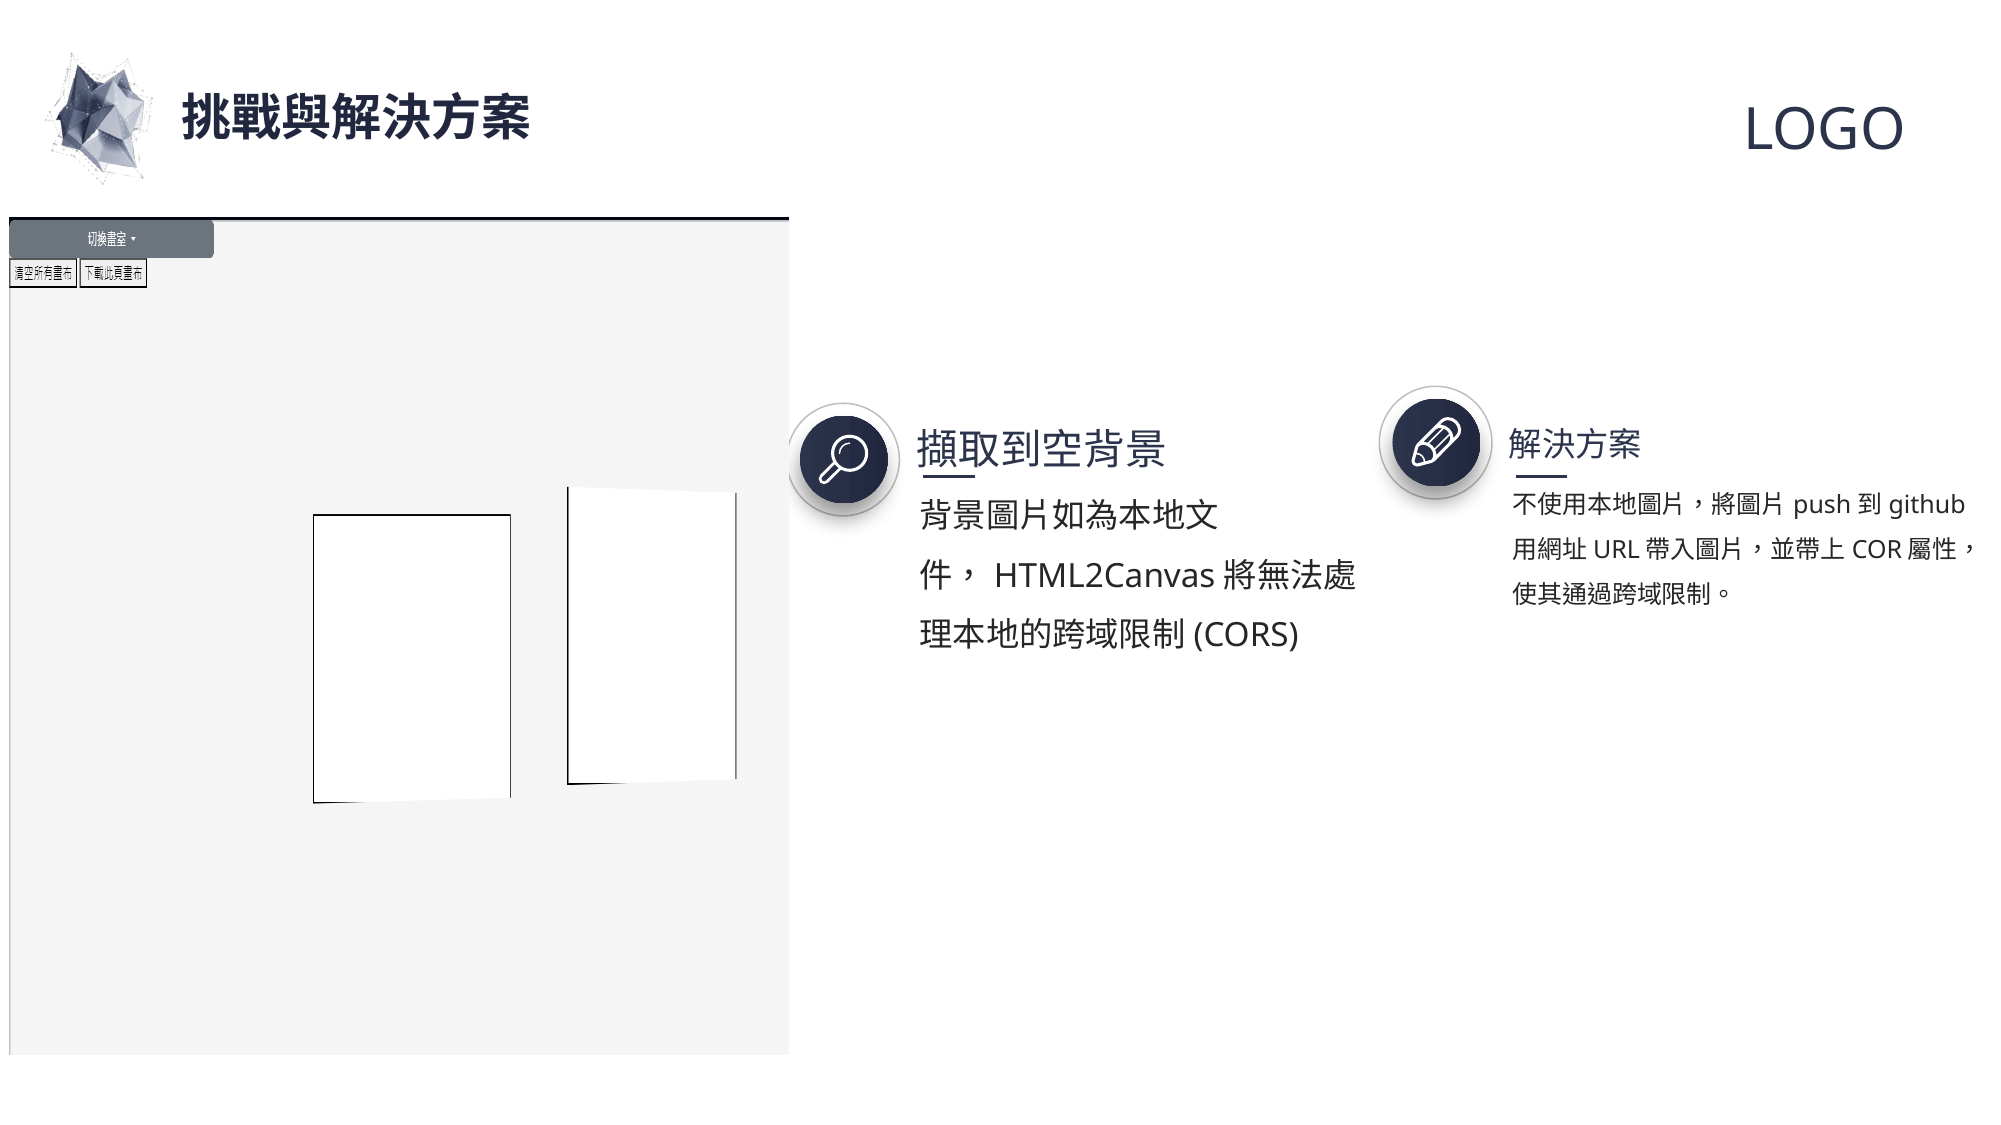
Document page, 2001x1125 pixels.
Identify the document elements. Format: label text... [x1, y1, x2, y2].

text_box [1379, 386, 1986, 614]
picture [0, 0, 789, 1055]
text_box 挑戰與解決方案 [181, 70, 532, 153]
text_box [789, 403, 1393, 657]
